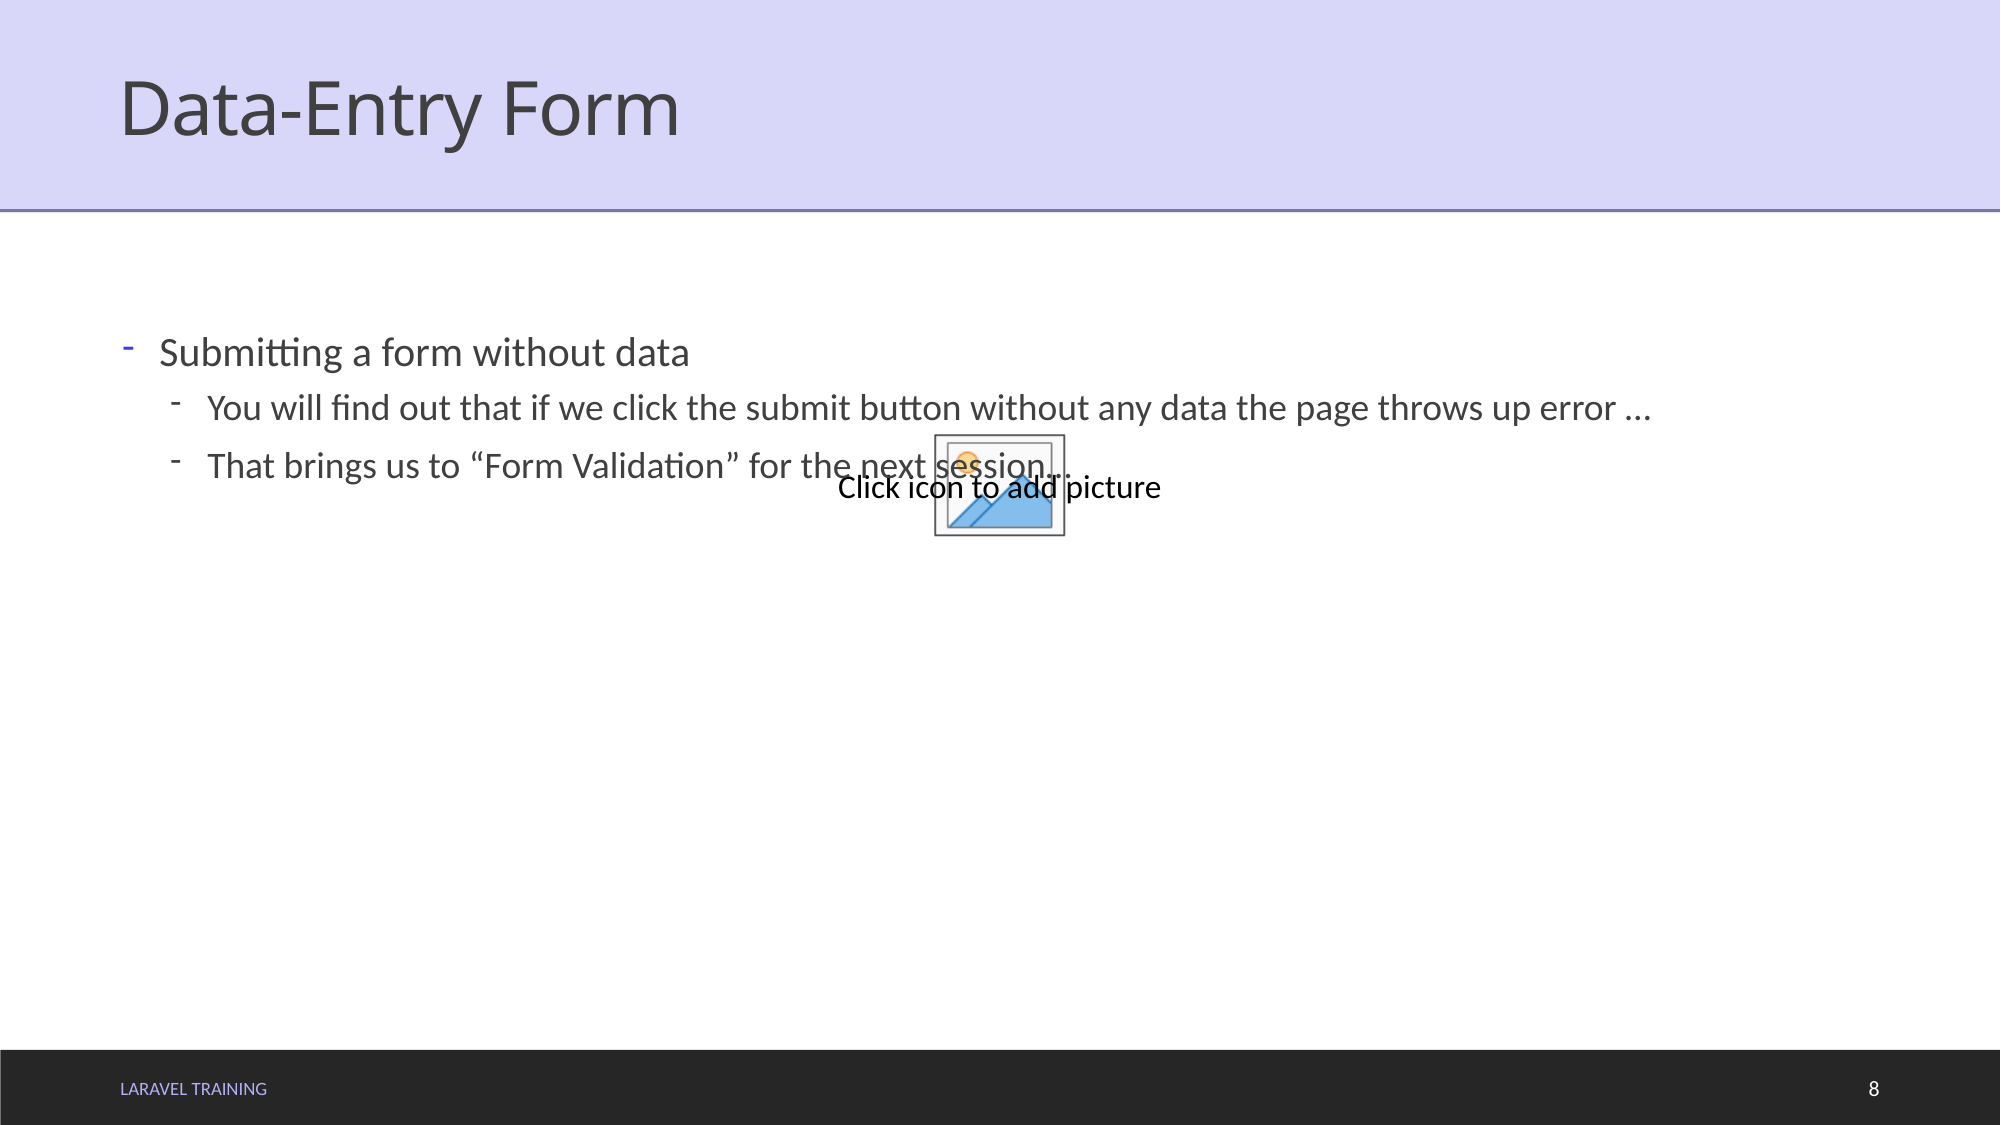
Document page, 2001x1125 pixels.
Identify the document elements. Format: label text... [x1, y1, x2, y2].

picture [0, 0, 2000, 1012]
footer LARAVEL TRAINING [105, 1057, 1224, 1118]
slide_number 8 [1793, 1057, 1895, 1118]
